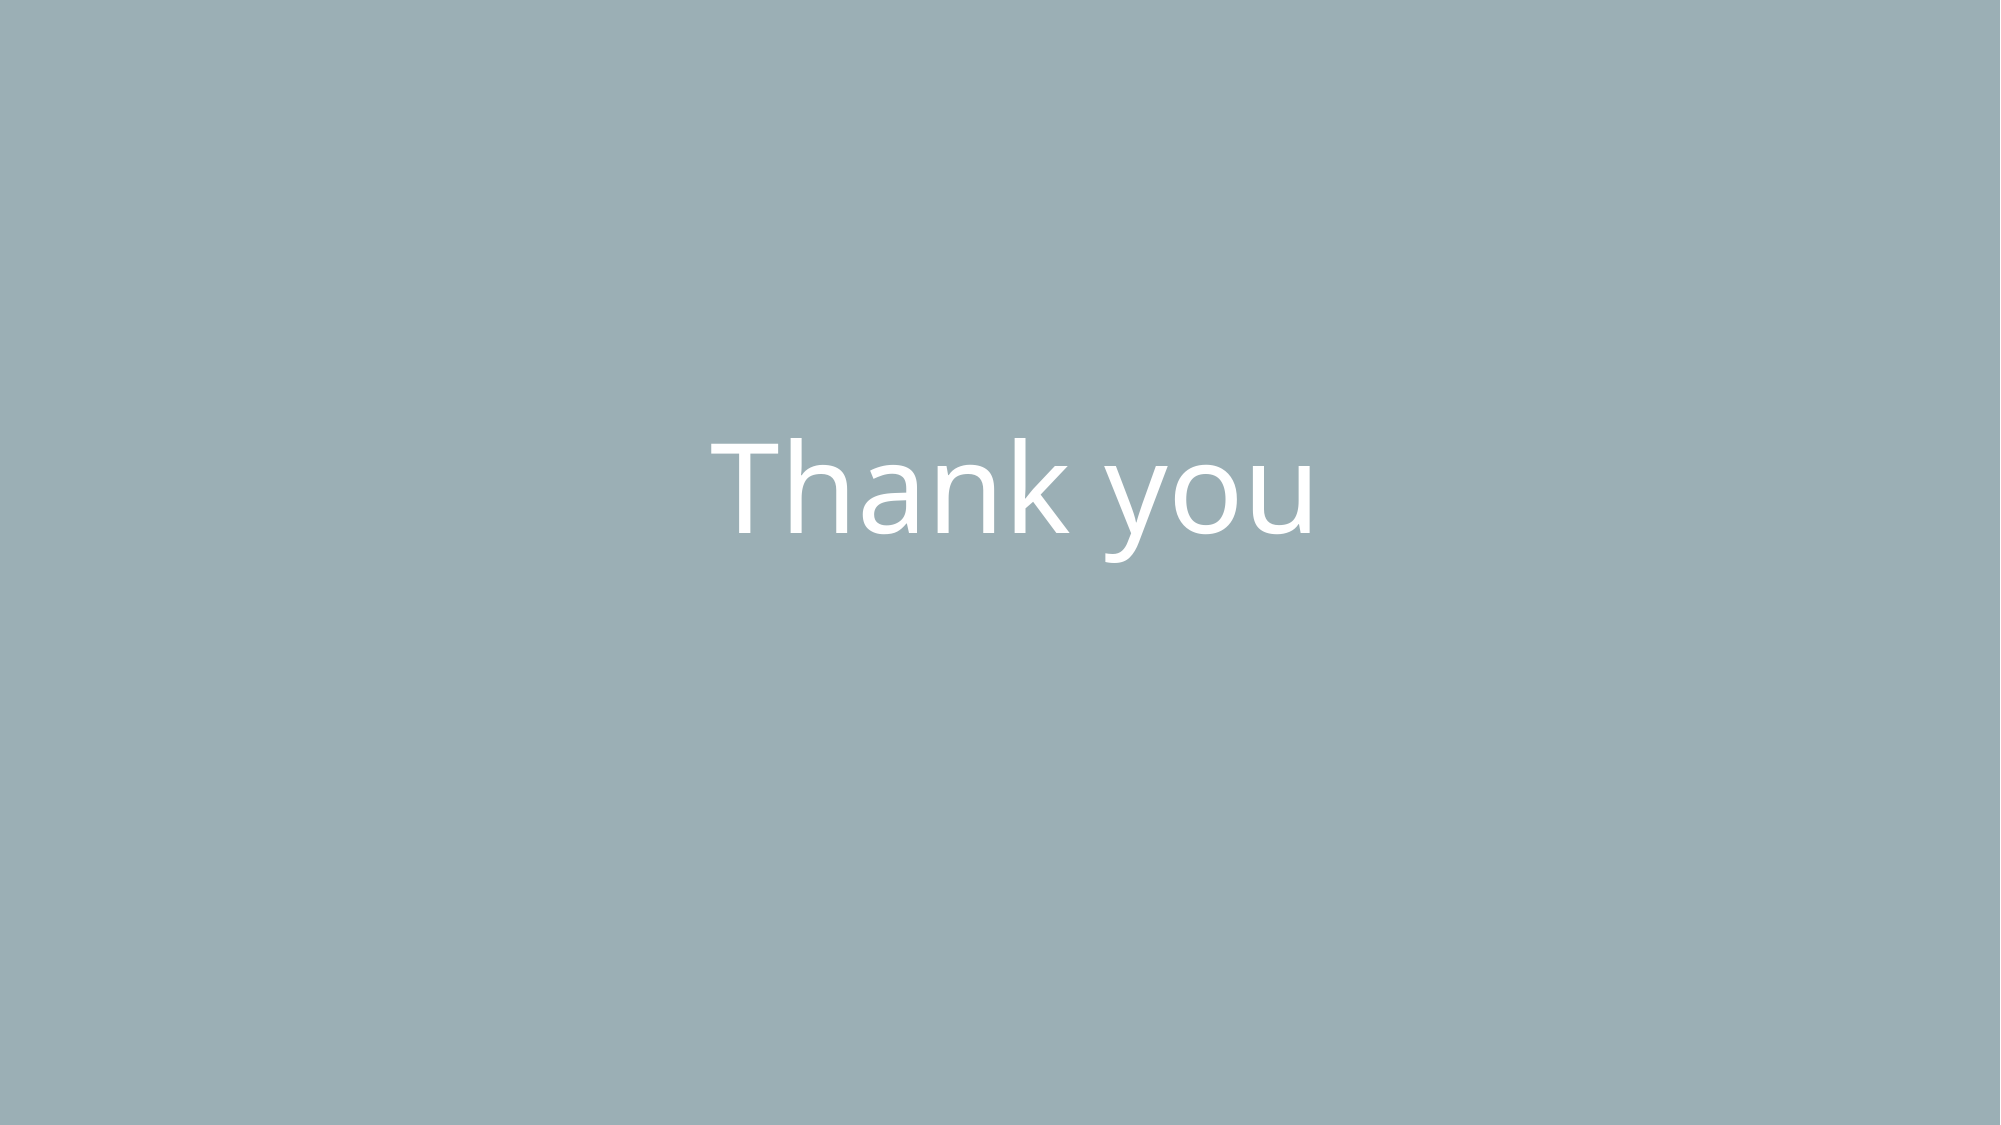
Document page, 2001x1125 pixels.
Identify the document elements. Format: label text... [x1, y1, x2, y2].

text_box Thank you [696, 400, 1418, 566]
